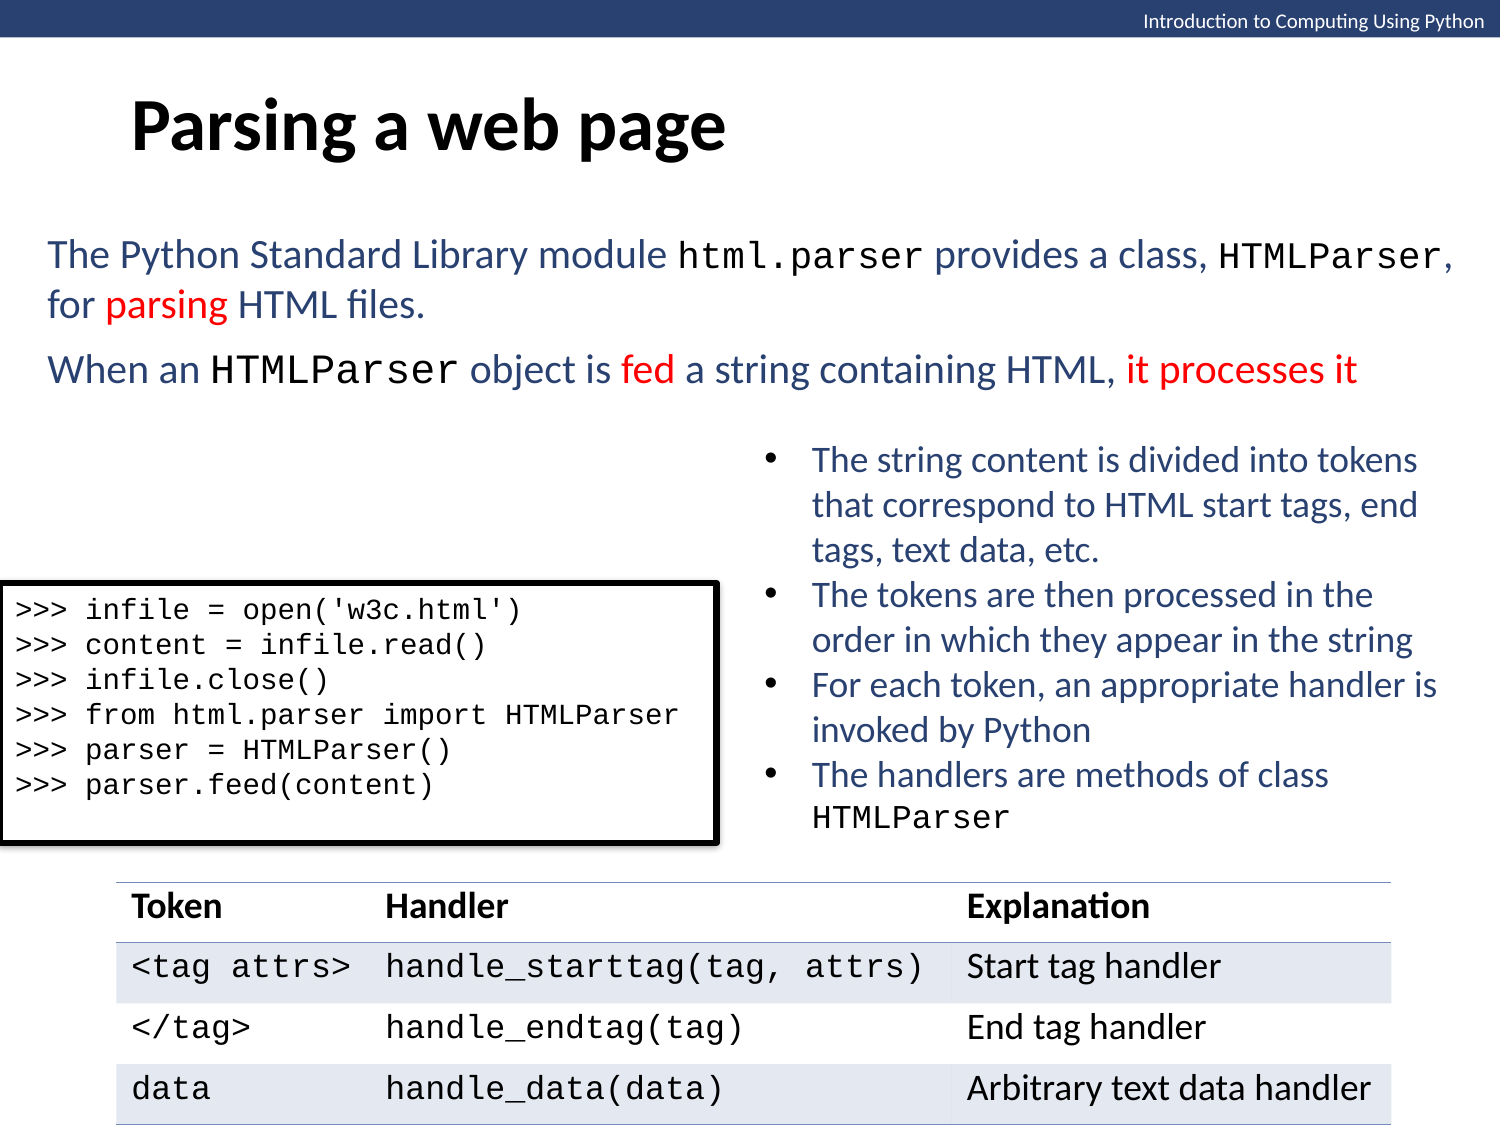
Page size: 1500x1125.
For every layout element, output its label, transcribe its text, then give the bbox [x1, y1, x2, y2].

table_cell handle_endtag(tag) [370, 1003, 952, 1064]
table_cell Start tag handler [952, 943, 1391, 1003]
table_header Explanation [952, 883, 1391, 942]
table_header Handler [370, 883, 952, 942]
table_cell <tag attrs> [116, 943, 370, 1003]
table_cell handle_data(data) [370, 1064, 952, 1124]
table_cell data [116, 1064, 370, 1124]
table_cell handle_starttag(tag, attrs) [370, 943, 952, 1003]
table_cell Arbitrary text data handler [952, 1064, 1391, 1124]
text_box [0, 0, 116, 38]
table_header Token [116, 883, 370, 942]
text_box Parsing a web page [116, 0, 1392, 218]
table_cell End tag handler [952, 1003, 1391, 1064]
text_box The string content is divided into tokens that correspond to HTML start tags, end tags, text data, etc. The tokens are then processed in the order in which they appear in the string For each token, an appropriate handler is invoked by Python The handlers are methods of class HTMLParser [692, 427, 1500, 843]
text_box The Python Standard Library module html.parser provides a class, HTMLParser, for parsing HTML files. [32, 218, 1485, 334]
text_box Introduction to Computing Using Python [1392, 0, 1500, 40]
text_box When an HTMLParser object is fed a string containing HTML, it processes it [32, 334, 1422, 400]
text_box >>> infile = open('w3c.html') >>> content = infile.read() >>> infile.close() >>> from html.parser import HTMLParser >>> parser = HTMLParser() >>> parser.feed(content) [0, 582, 717, 843]
table_cell </tag> [116, 1003, 370, 1064]
